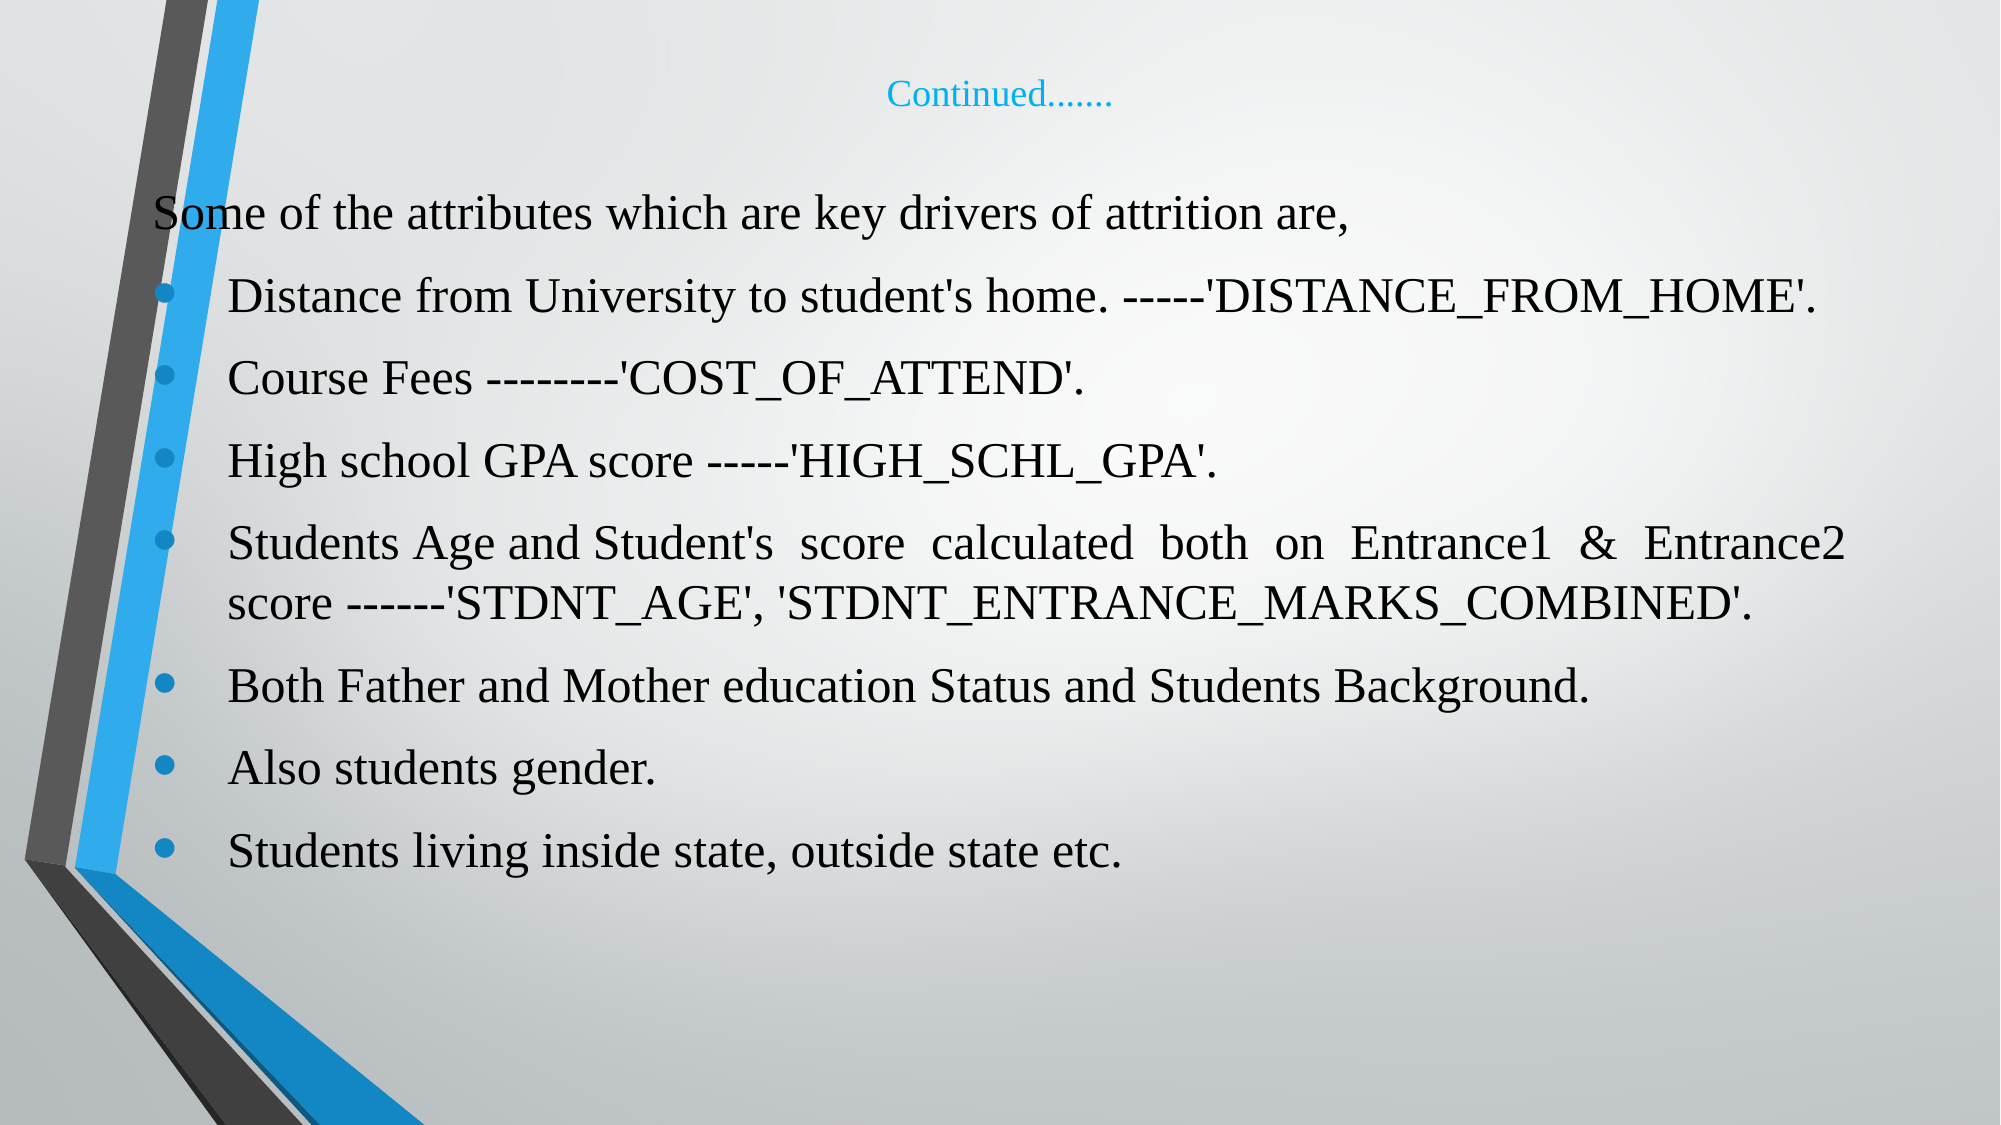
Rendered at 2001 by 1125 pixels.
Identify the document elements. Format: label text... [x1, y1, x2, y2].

list Some of the attributes which are key drivers of attrition are, Distance from University to student's home. -----'DISTANCE_FROM_HOME'. Course Fees --------'COST_OF_ATTEND'. High school GPA score -----'HIGH_SCHL_GPA'. Students Age and Student's score calculated both on Entrance1 & Entrance2 score ------'STDNT_AGE', 'STDNT_ENTRANCE_MARKS_COMBINED'. Both Father and Mother education Status and Students Background. Also students gender. Students living inside state, outside state etc. [137, 172, 1863, 1014]
title Continued....... [137, 59, 1863, 122]
